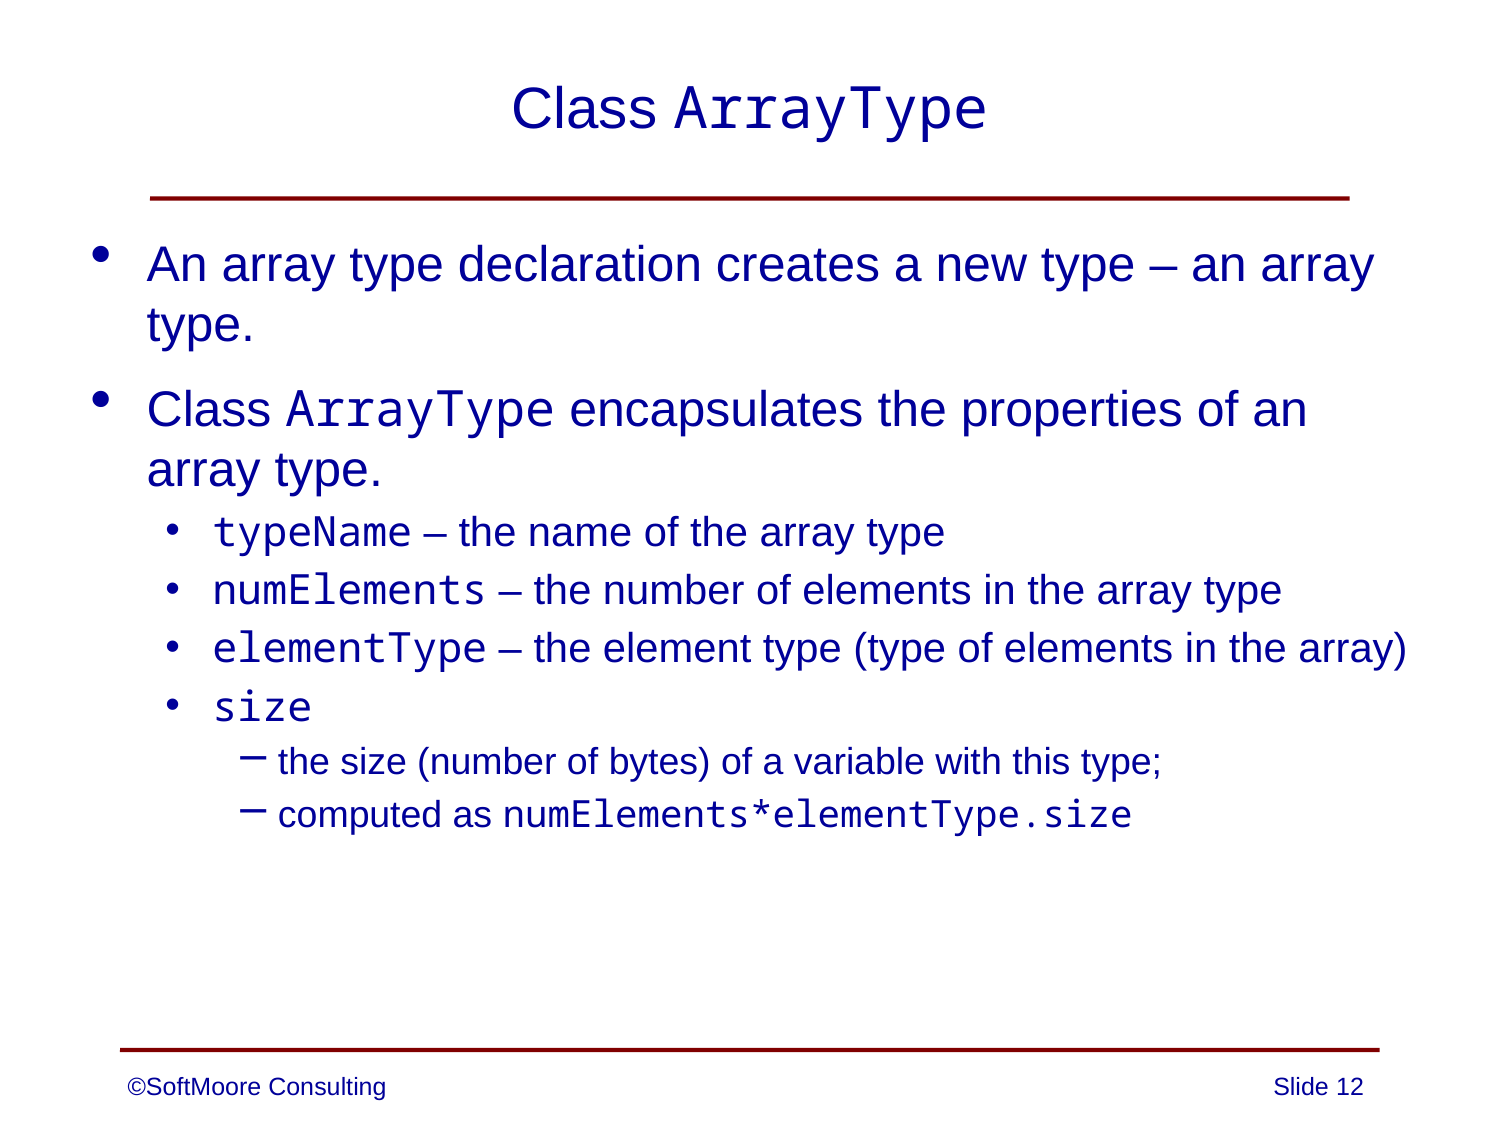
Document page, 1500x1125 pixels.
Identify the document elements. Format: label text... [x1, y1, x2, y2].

title Class ArrayType [149, 22, 1350, 188]
slide_number Slide 12 [1078, 1061, 1380, 1109]
footer ©SoftMoore Consulting [111, 1061, 563, 1109]
list An array type declaration creates a new type – an array type. Class ArrayType encapsulates the properties of an array type. typeName – the name of the array type numElements – the number of elements in the array type elementType – the element type (type of elements in the array) size the size (number of bytes) of a variable with this type; computed as numElements*elementType.size [74, 223, 1425, 1034]
